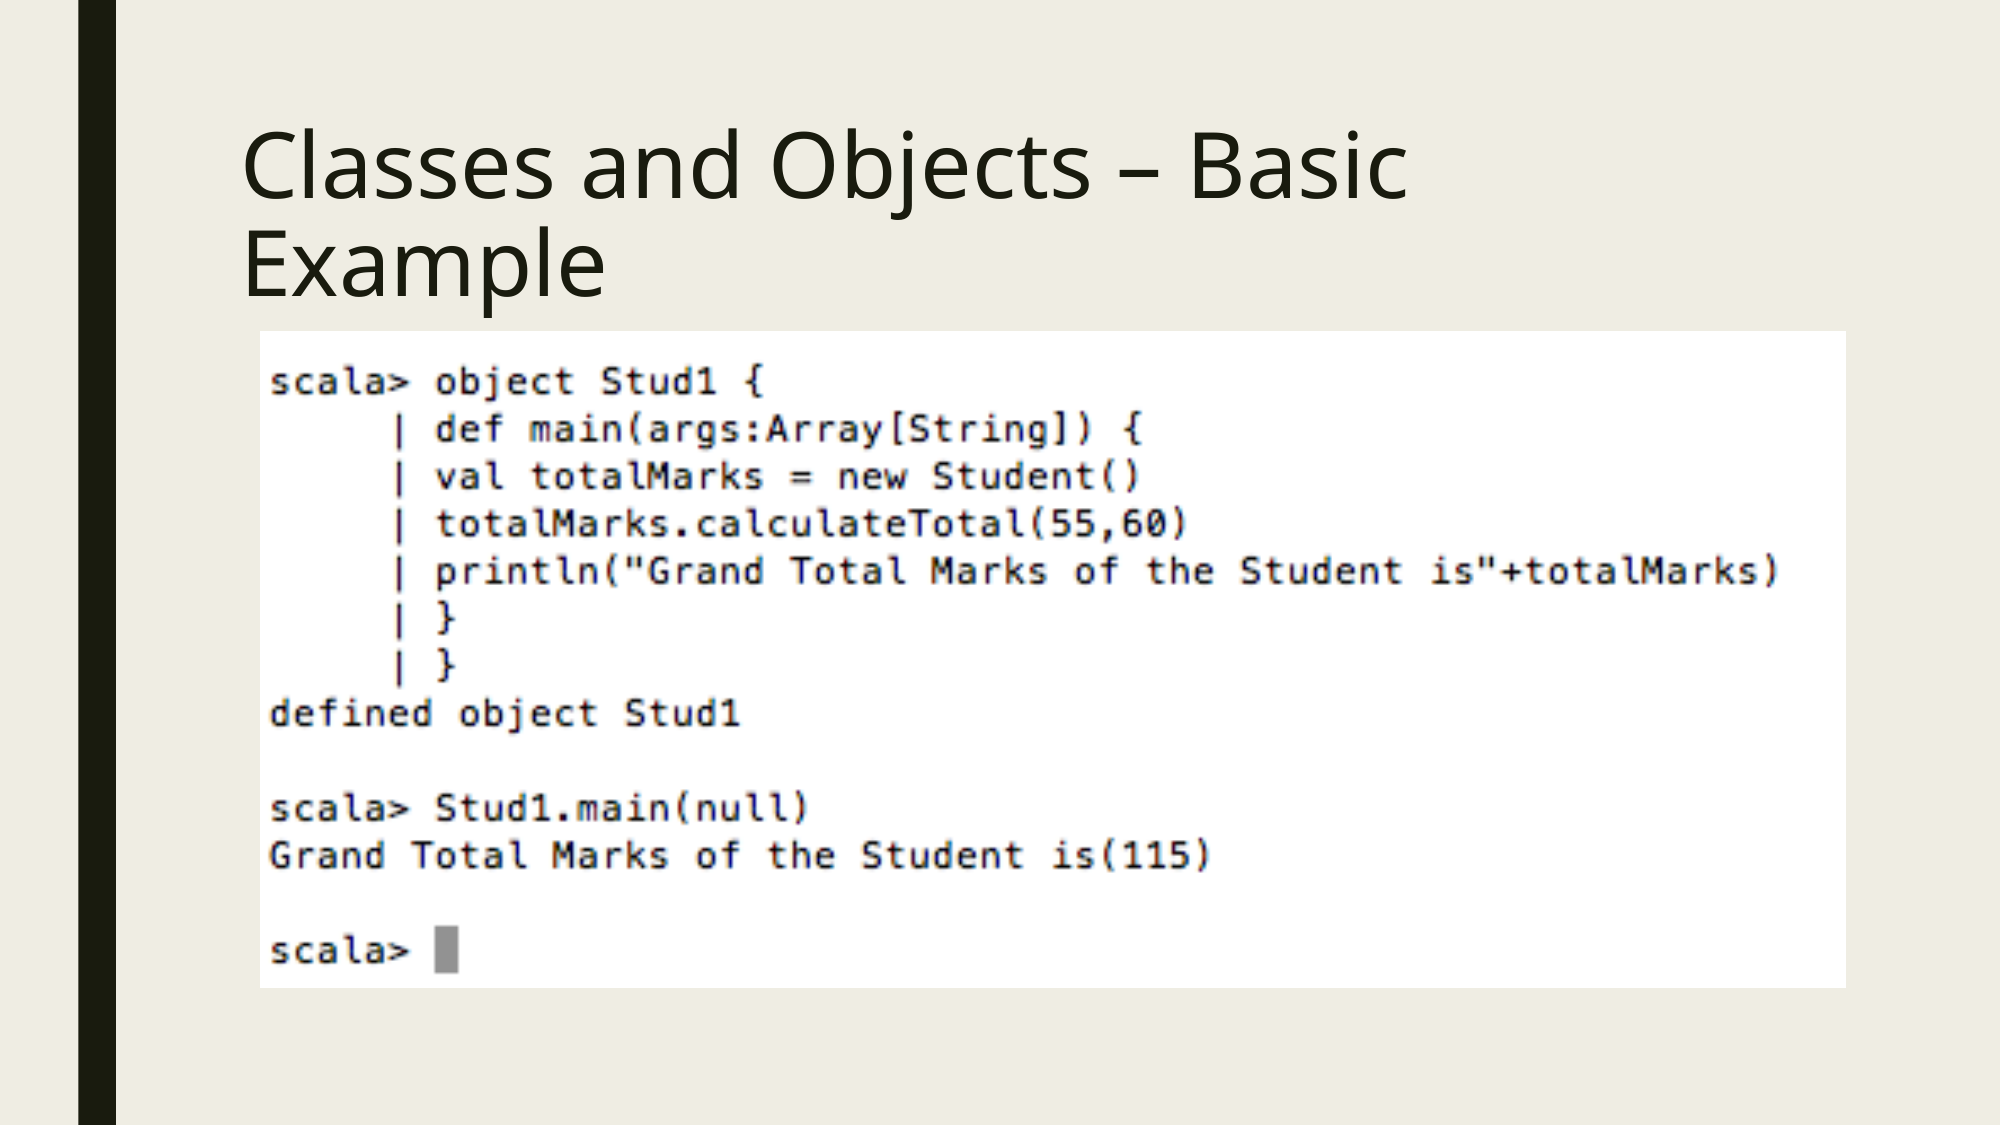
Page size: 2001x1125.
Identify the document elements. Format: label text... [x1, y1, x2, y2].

title Classes and Objects – Basic Example [225, 112, 1800, 240]
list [260, 331, 1846, 988]
